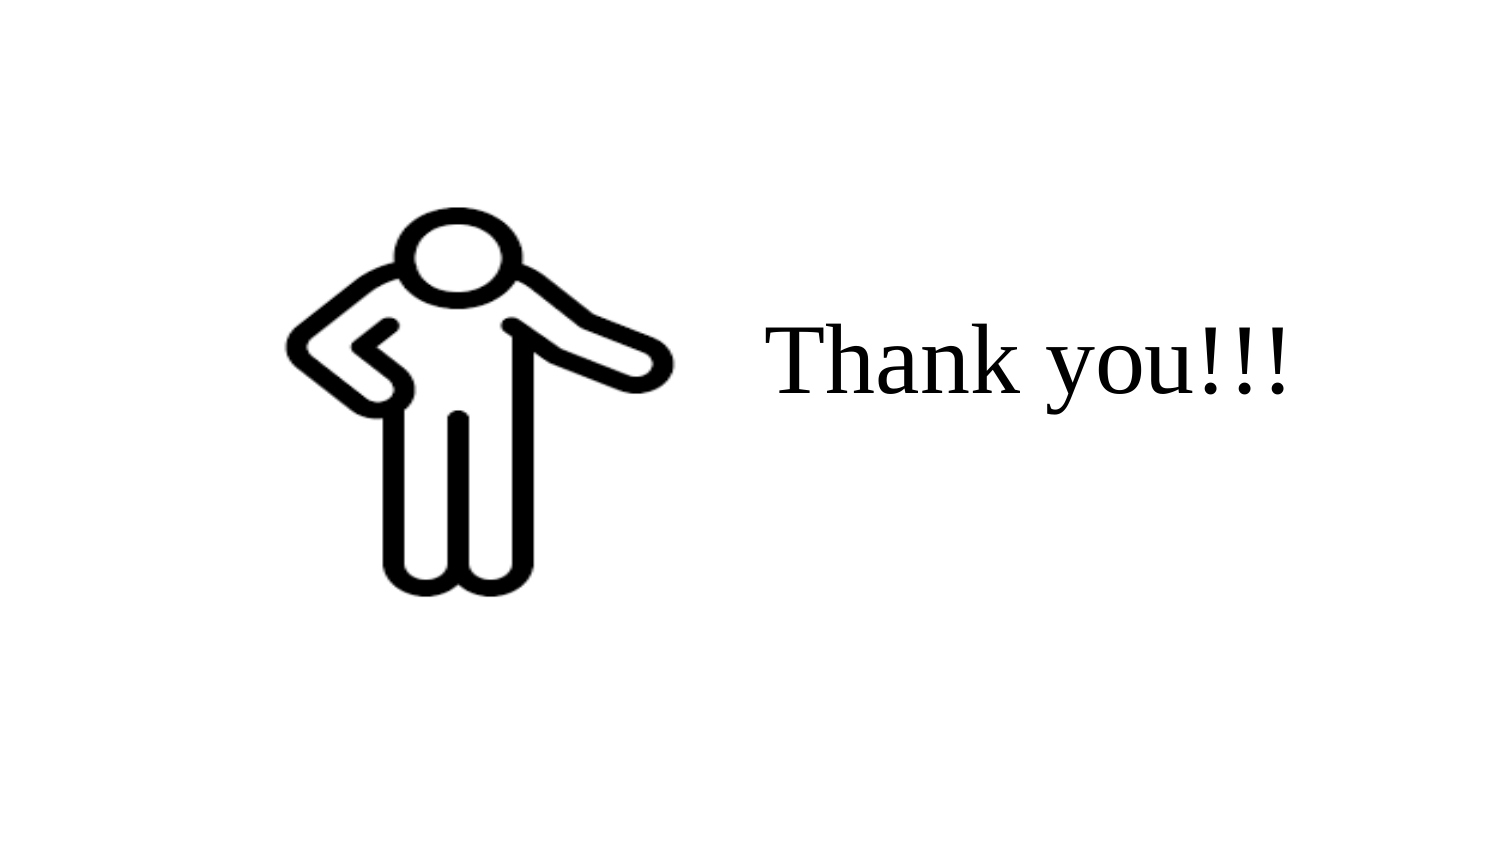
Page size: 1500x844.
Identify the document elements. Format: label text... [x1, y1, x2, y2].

picture [211, 191, 751, 614]
text_box Thank you!!! [755, 286, 1314, 421]
